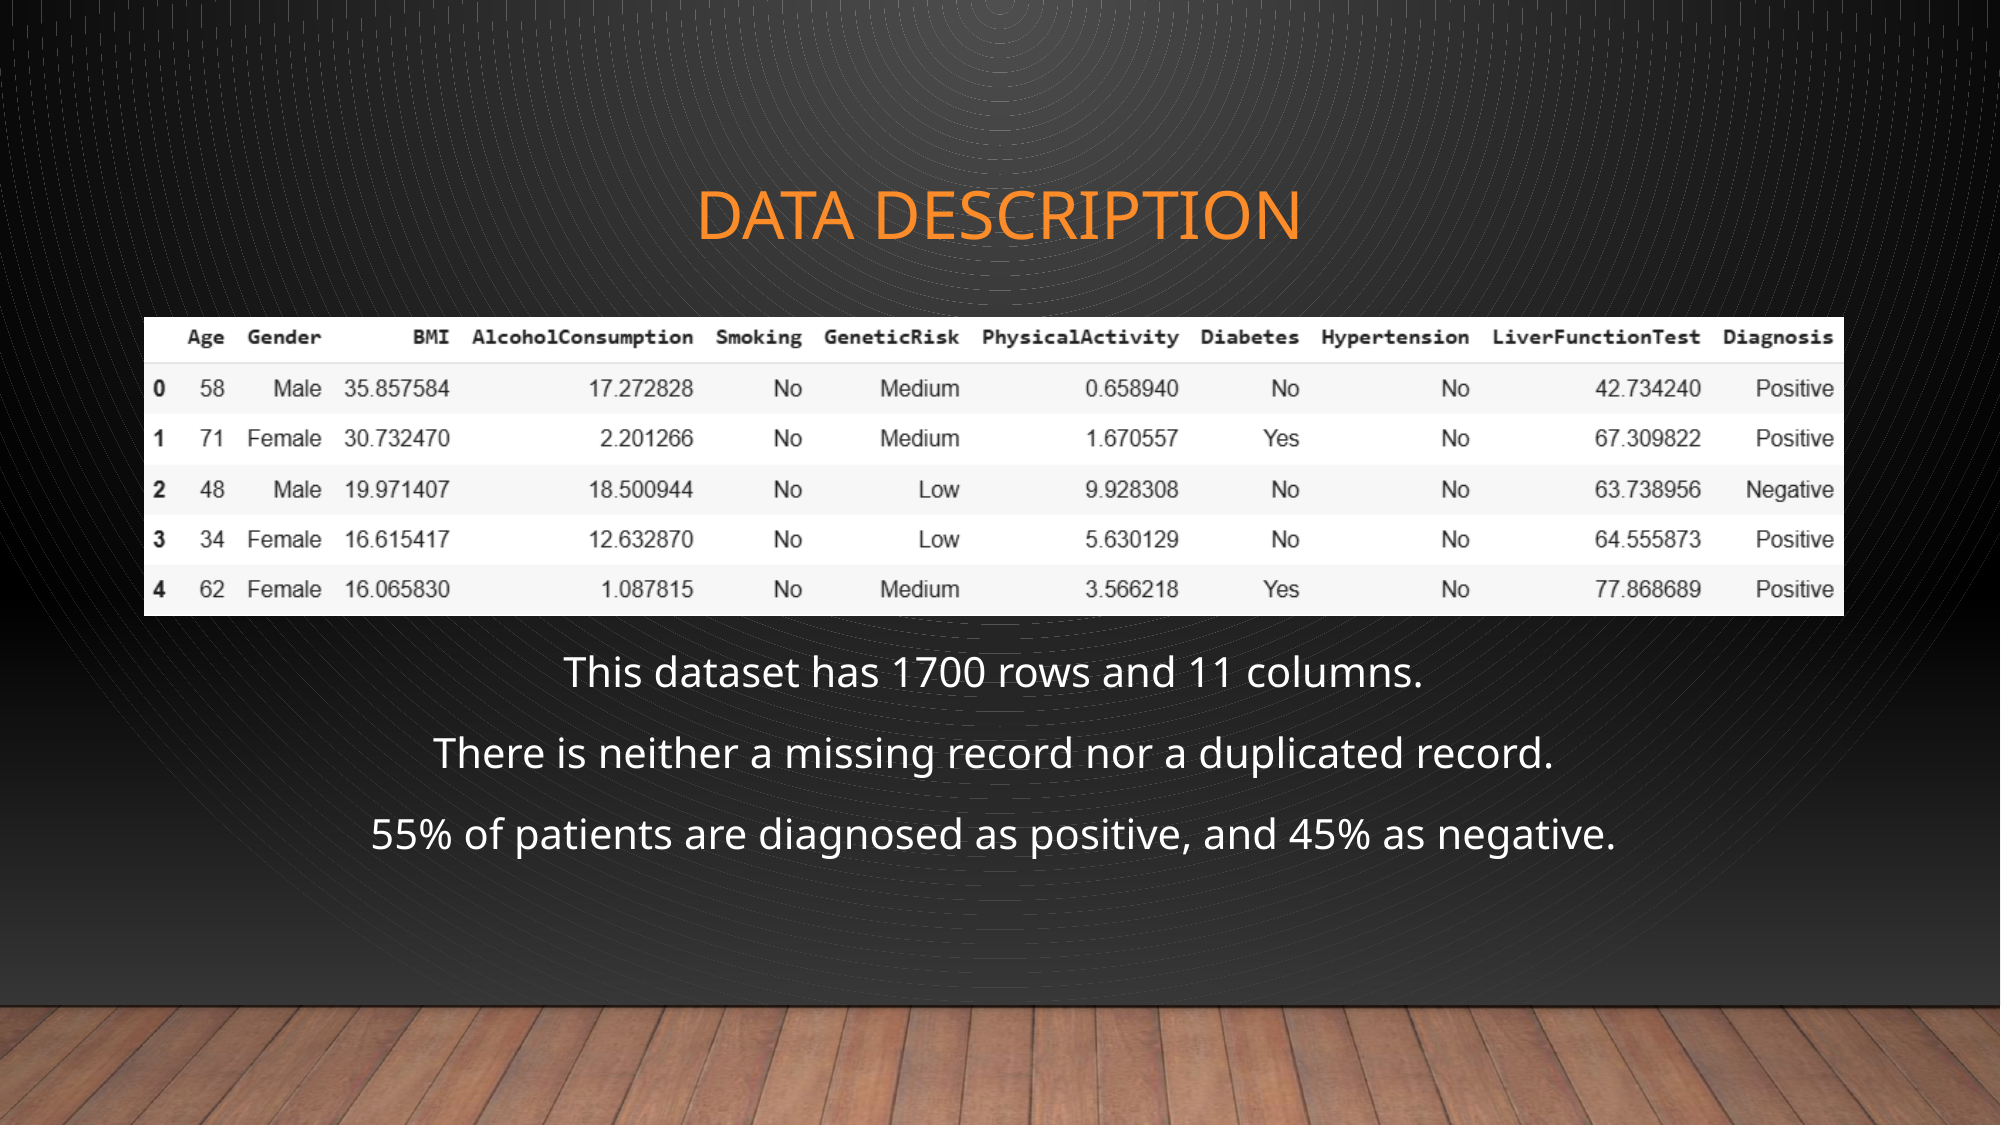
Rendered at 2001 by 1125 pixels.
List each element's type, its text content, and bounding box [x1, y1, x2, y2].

title Data DescriptIon [238, 131, 1763, 305]
picture [143, 316, 1844, 616]
list This dataset has 1700 rows and 11 columns. There is neither a missing record nor a duplicated record. 55% of patients are diagnosed as positive, and 45% as negative. [144, 628, 1844, 927]
picture [0, 1005, 2000, 1125]
